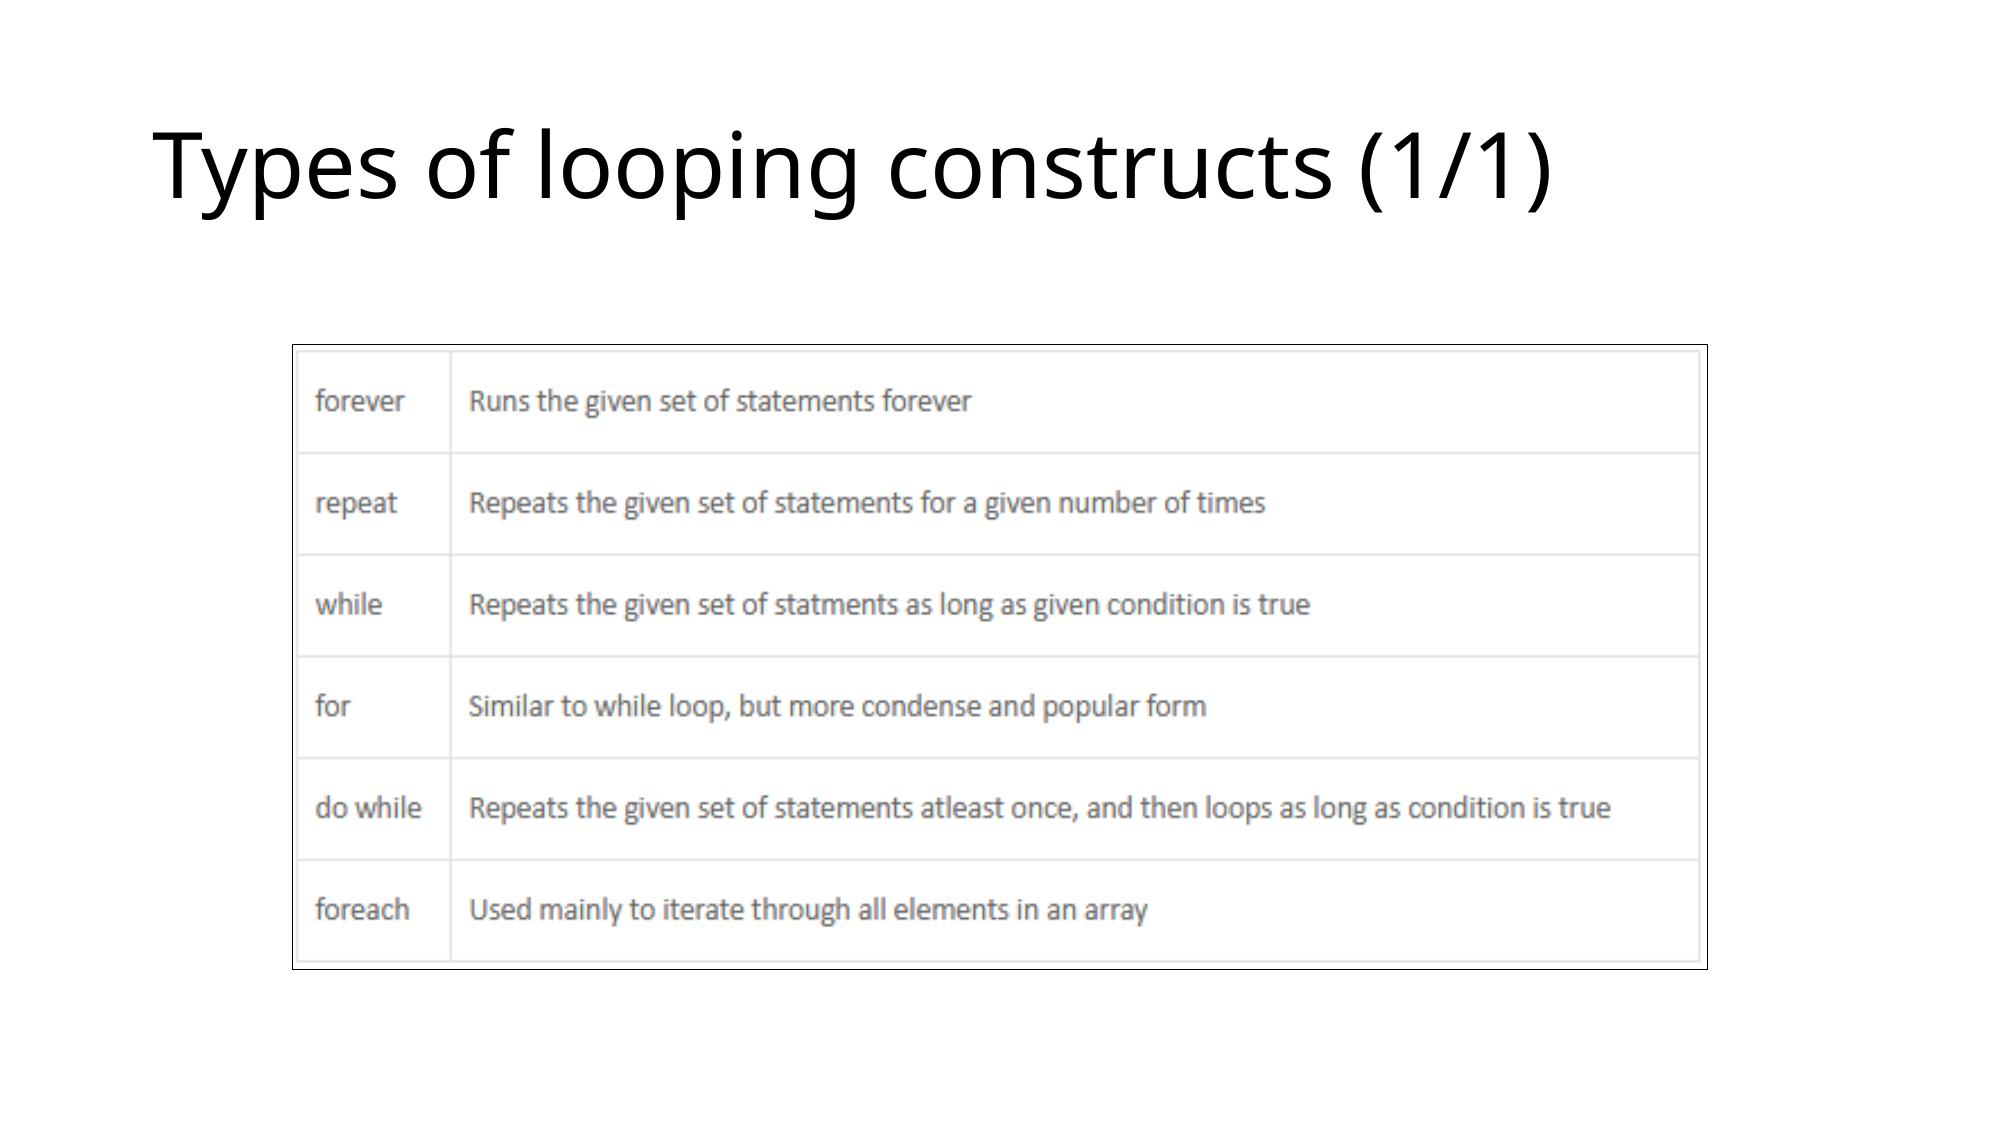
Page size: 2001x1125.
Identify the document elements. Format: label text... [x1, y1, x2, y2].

title Types of looping constructs (1/1) [137, 59, 1863, 278]
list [291, 344, 1708, 971]
